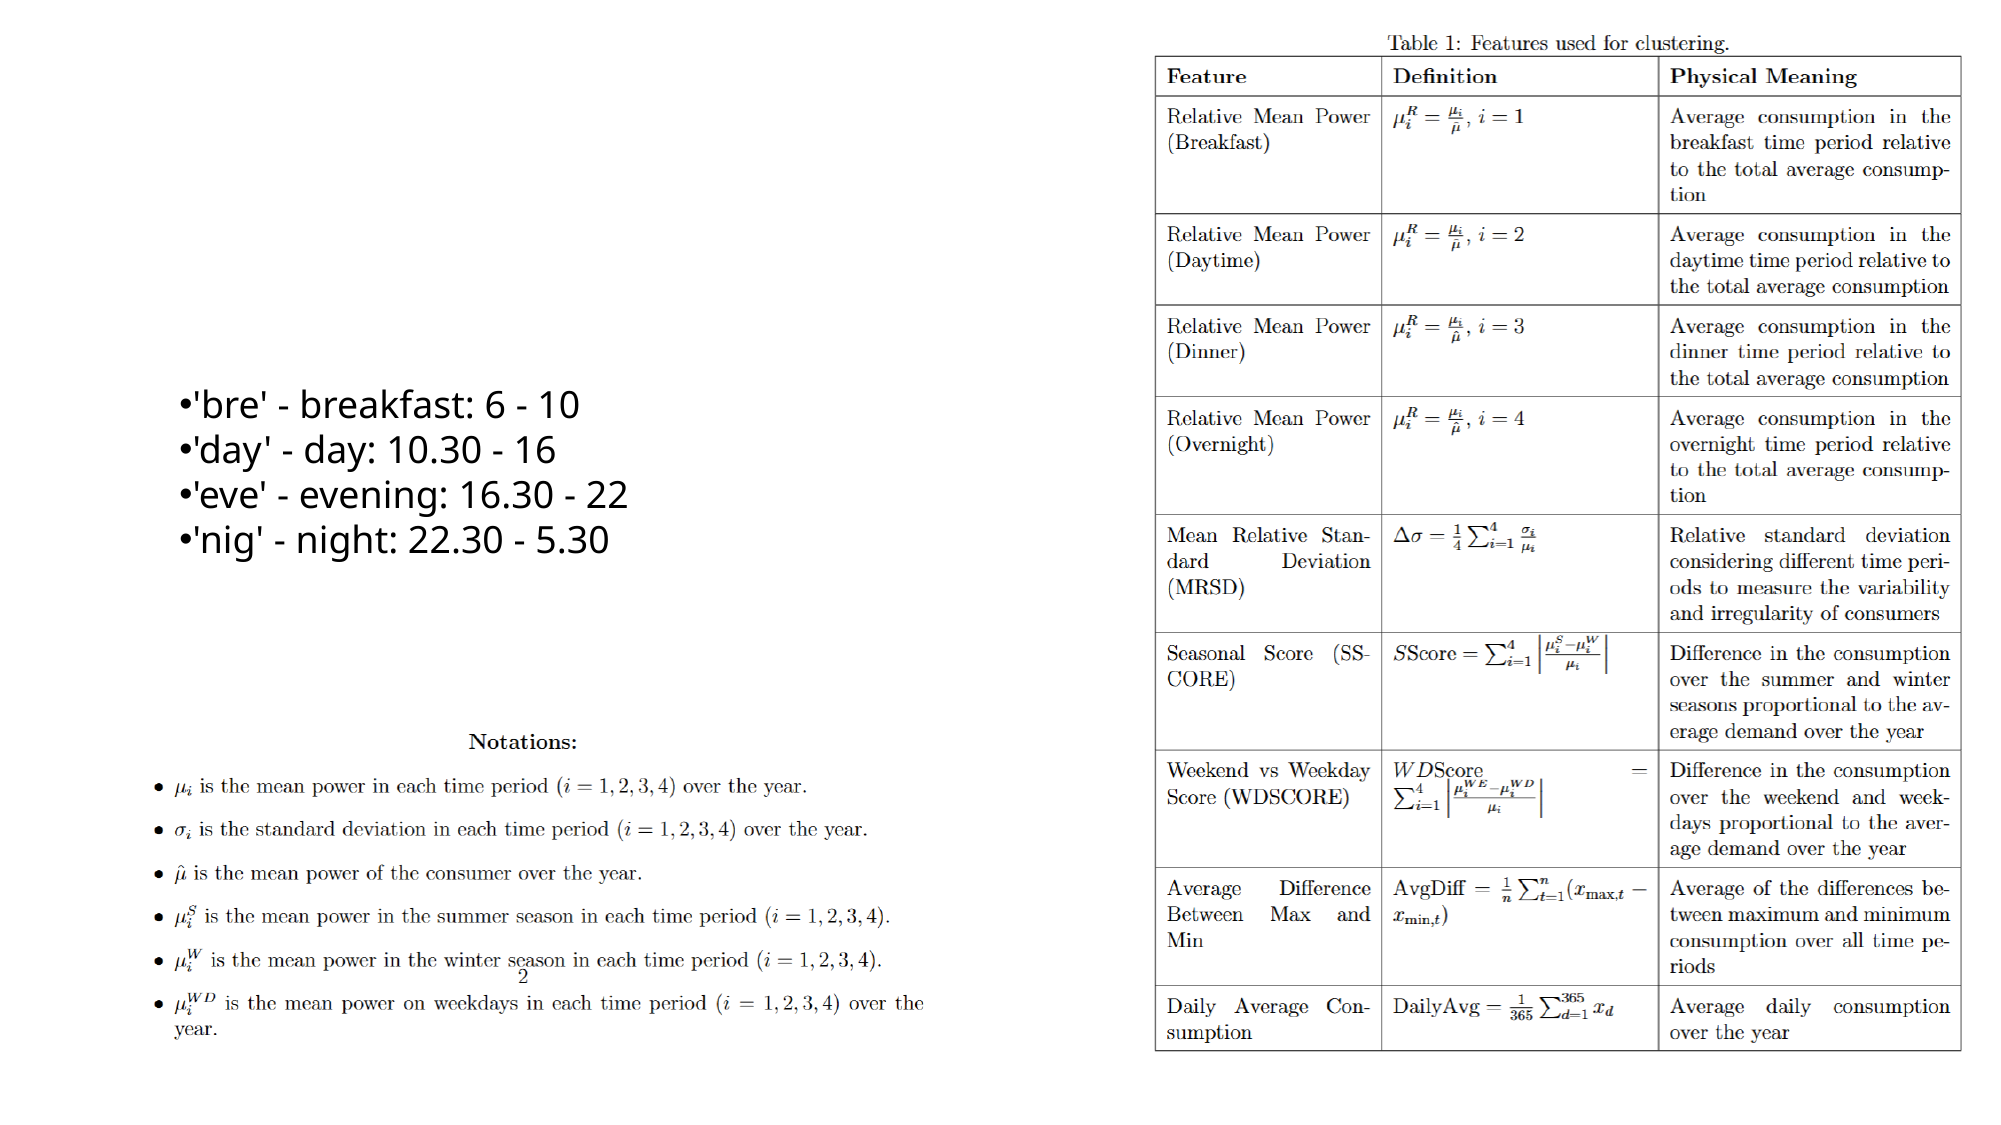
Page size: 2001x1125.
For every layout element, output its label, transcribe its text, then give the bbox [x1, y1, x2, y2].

picture [1115, 28, 1984, 1064]
picture [100, 722, 955, 1053]
text_box 'bre' - breakfast: 6 - 10 'day' - day: 10.30 - 16 'eve' - evening: 16.30 - 22 'nig' - night: 22.30 - 5.30 [164, 373, 1115, 569]
